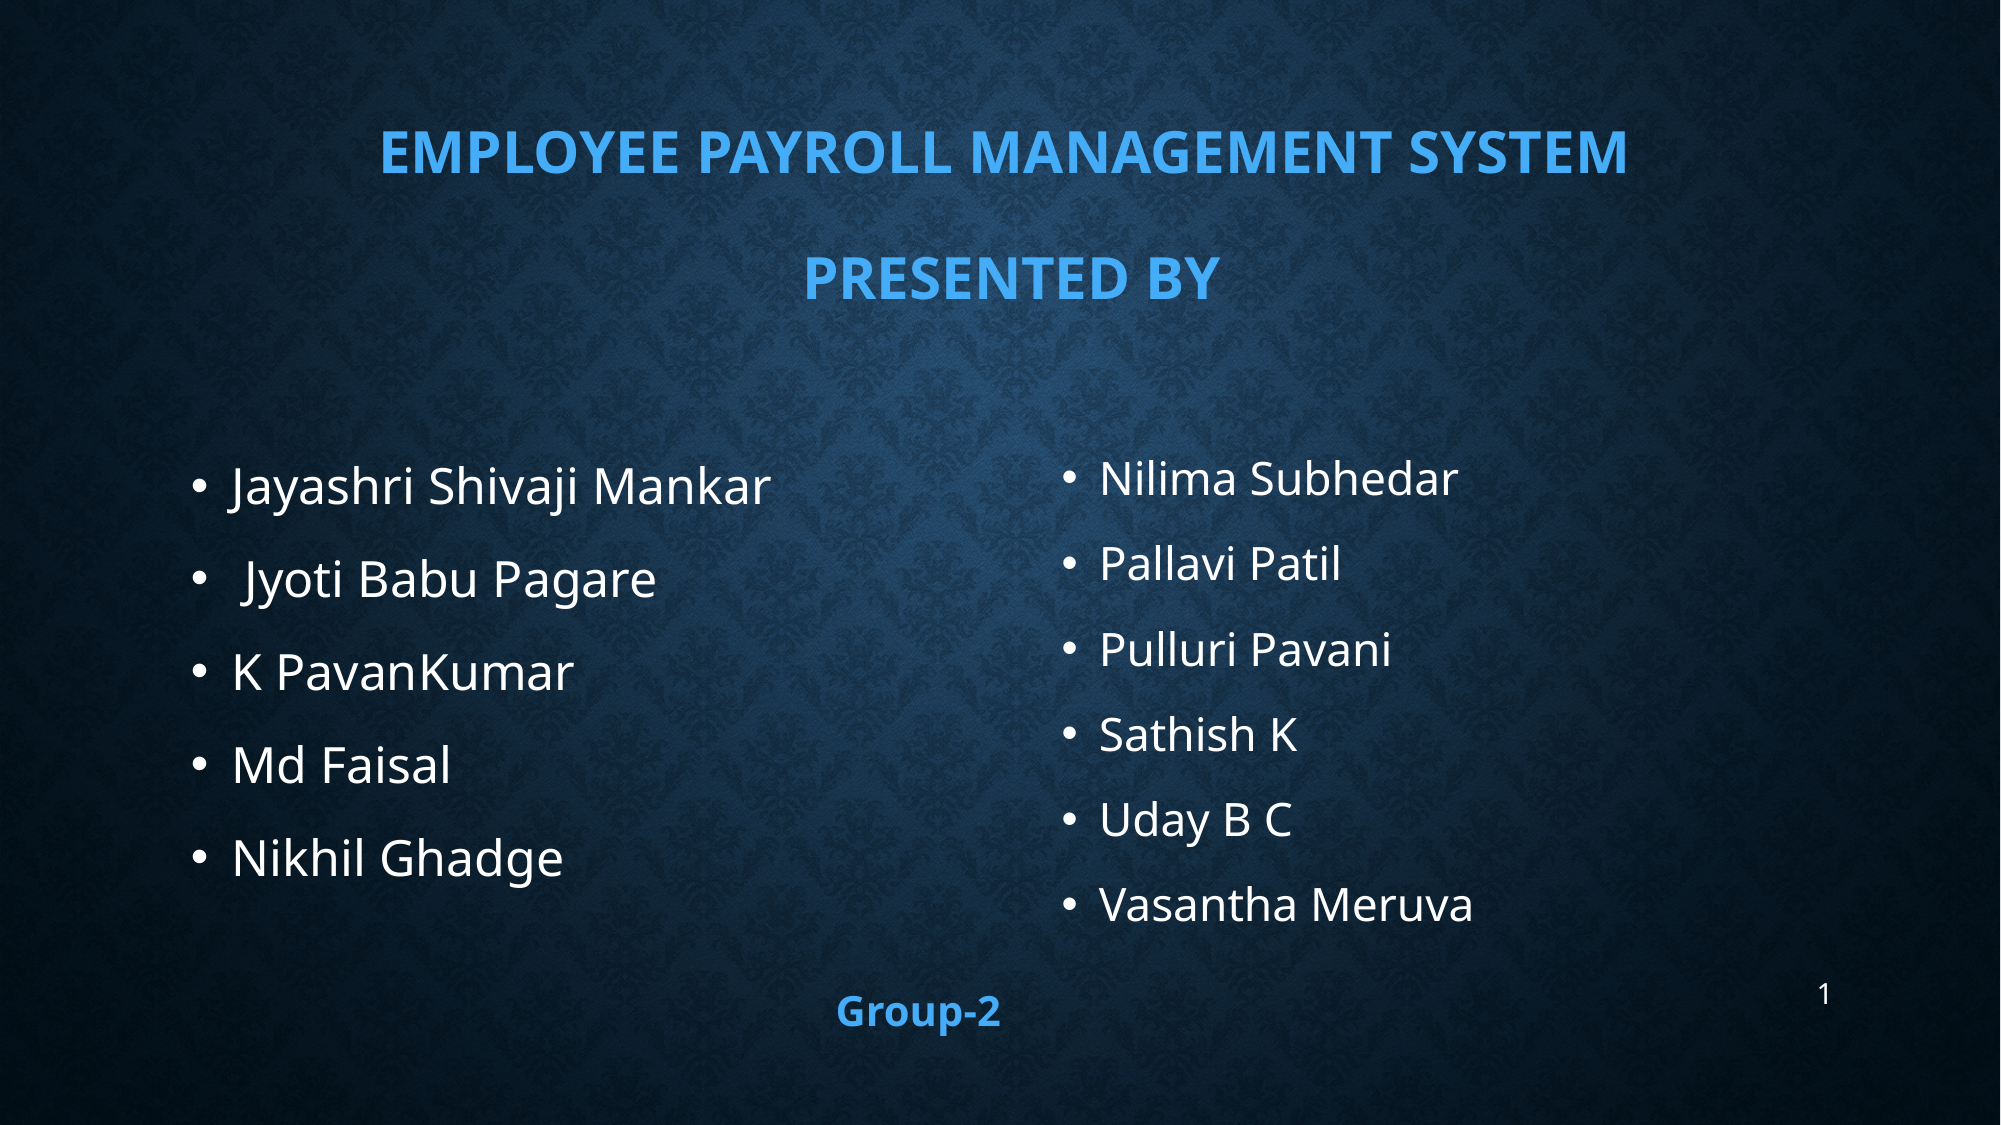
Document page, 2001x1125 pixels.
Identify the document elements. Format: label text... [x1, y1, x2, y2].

text_box Group-2 [432, 976, 1404, 1044]
list Jayashri Shivaji Mankar Jyoti Babu Pagare K PavanKumar Md Faisal Nikhil Ghadge [175, 435, 1047, 944]
title Employee Payroll Management System Presented By [141, 115, 1867, 394]
list Nilima Subhedar Pallavi Patil Pulluri Pavani Sathish K Uday B C Vasantha Meruva [1046, 430, 1918, 940]
slide_number 1 [1724, 965, 1849, 1025]
